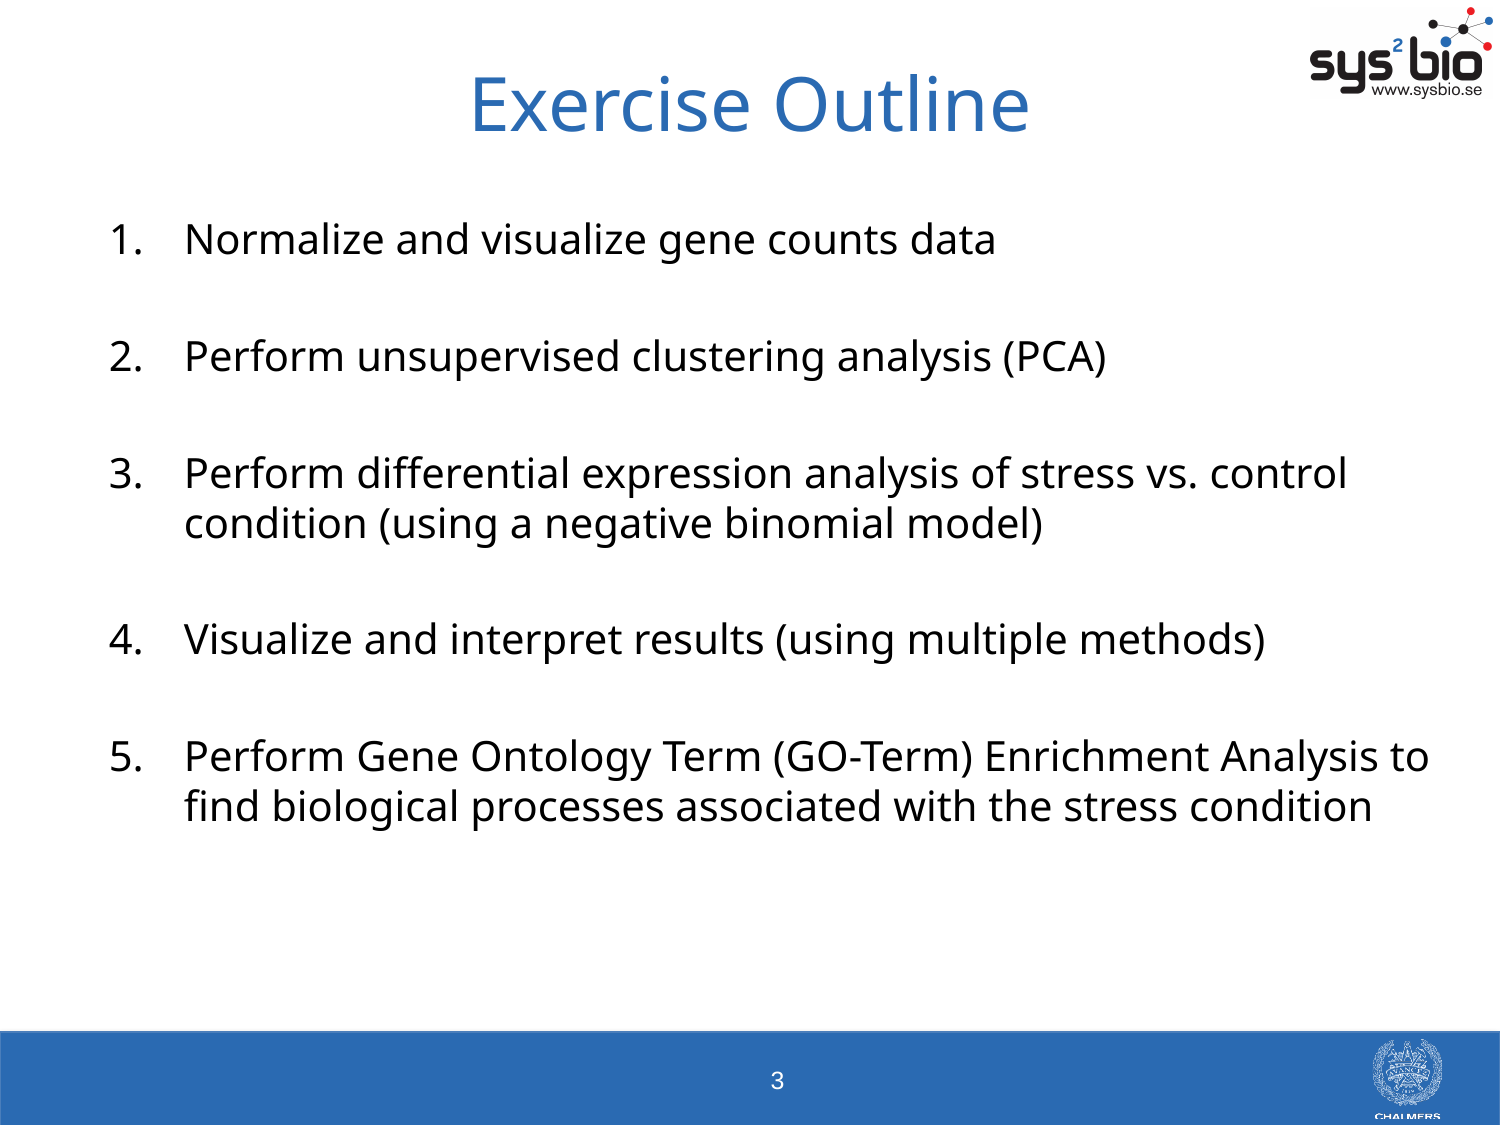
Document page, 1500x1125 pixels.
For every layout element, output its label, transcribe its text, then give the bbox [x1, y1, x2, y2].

title Exercise Outline [188, 49, 1312, 183]
slide_number 3 [602, 745, 953, 1125]
picture [1310, 7, 1493, 99]
list Normalize and visualize gene counts data Perform unsupervised clustering analysis (PCA) Perform differential expression analysis of stress vs. control condition (using a negative binomial model) Visualize and interpret results (using multiple methods) Perform Gene Ontology Term (GO-Term) Enrichment Analysis to find biological processes associated with the stress condition [94, 205, 1462, 1034]
